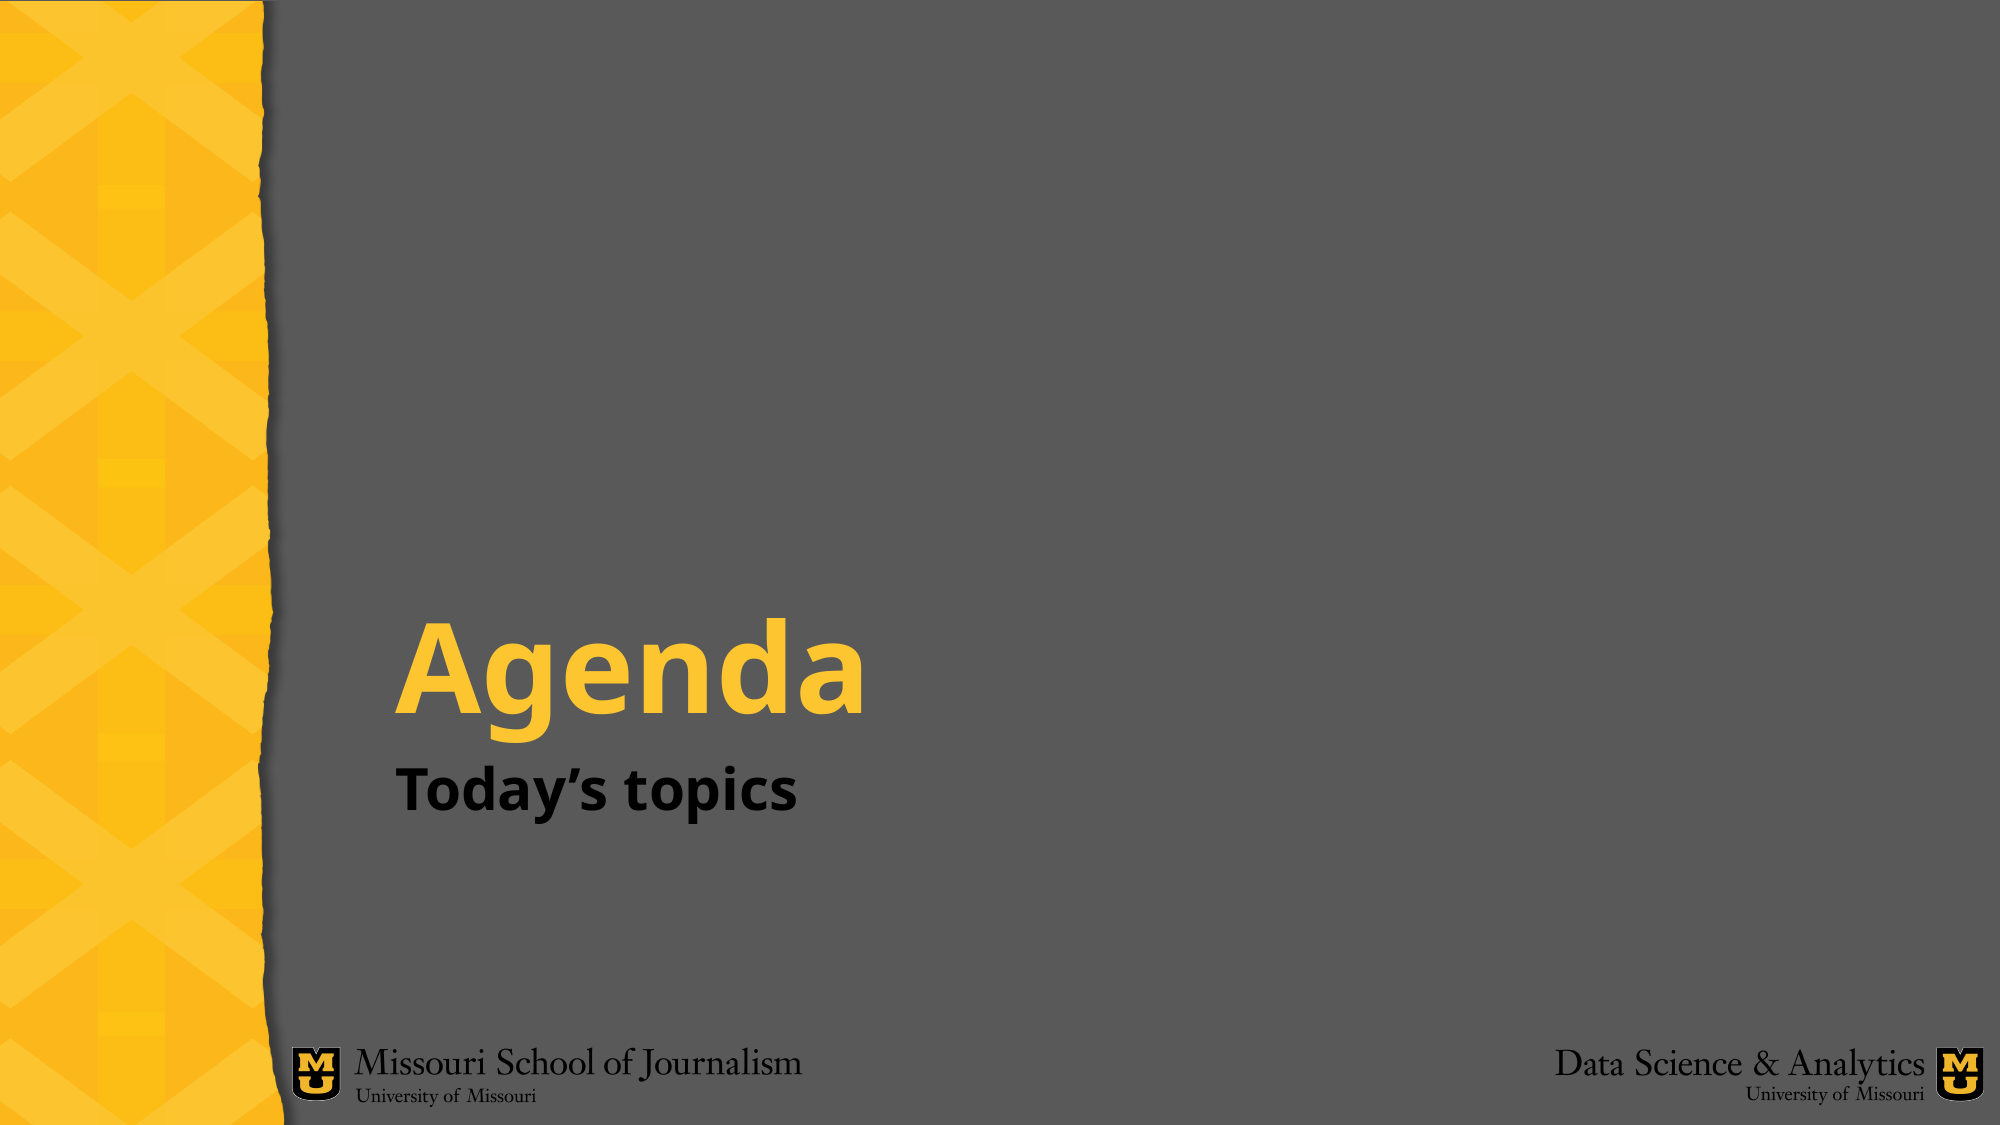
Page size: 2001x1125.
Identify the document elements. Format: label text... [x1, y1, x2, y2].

picture [0, 2, 818, 1125]
picture [1537, 1031, 2000, 1123]
list Today’s topics [380, 752, 1862, 999]
title Agenda [380, 280, 1862, 749]
